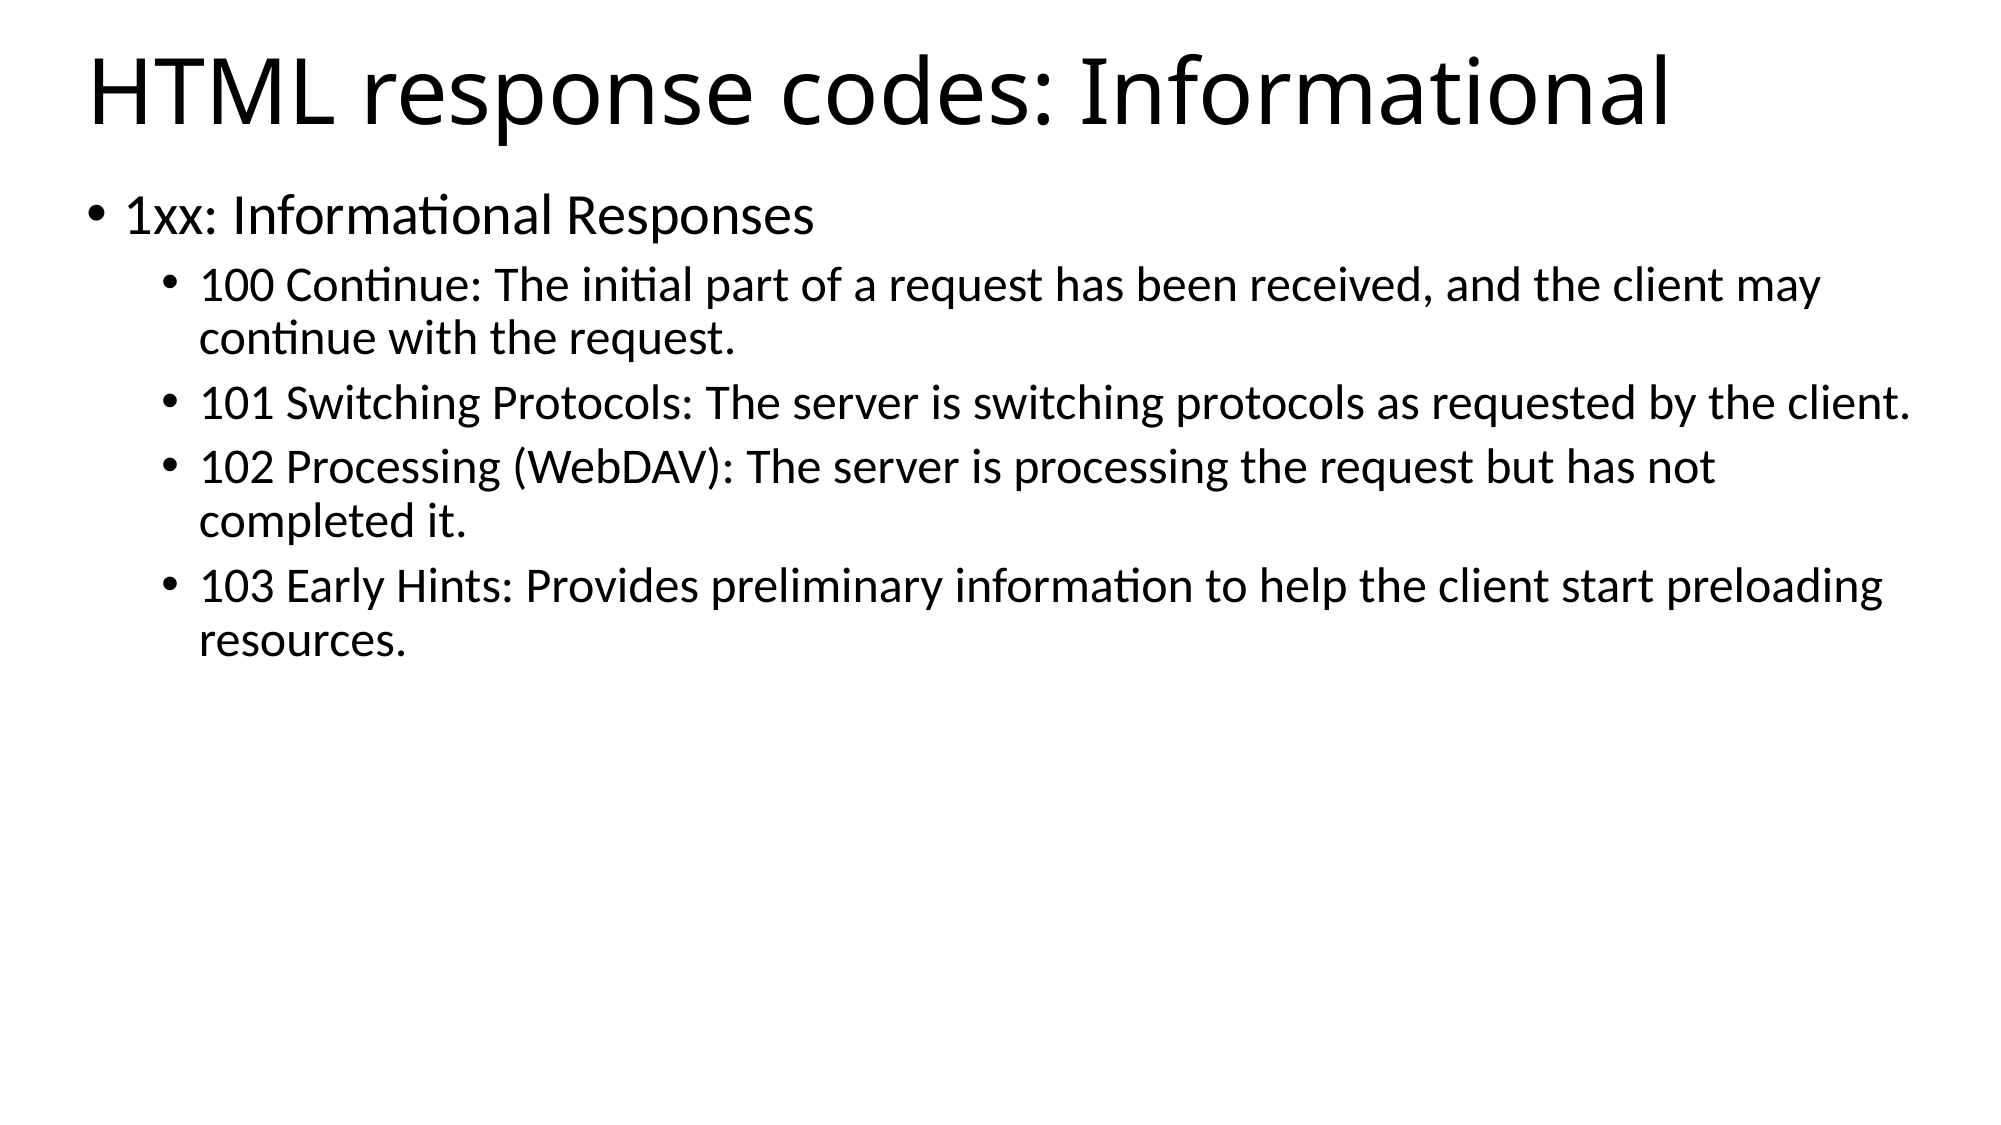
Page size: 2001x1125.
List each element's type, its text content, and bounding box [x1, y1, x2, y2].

title HTML response codes: Informational [71, 29, 1863, 160]
list 1xx: Informational Responses 100 Continue: The initial part of a request has been received, and the client may continue with the request. 101 Switching Protocols: The server is switching protocols as requested by the client. 102 Processing (WebDAV): The server is processing the request but has not completed it. 103 Early Hints: Provides preliminary information to help the client start preloading resources. [71, 177, 1929, 1045]
